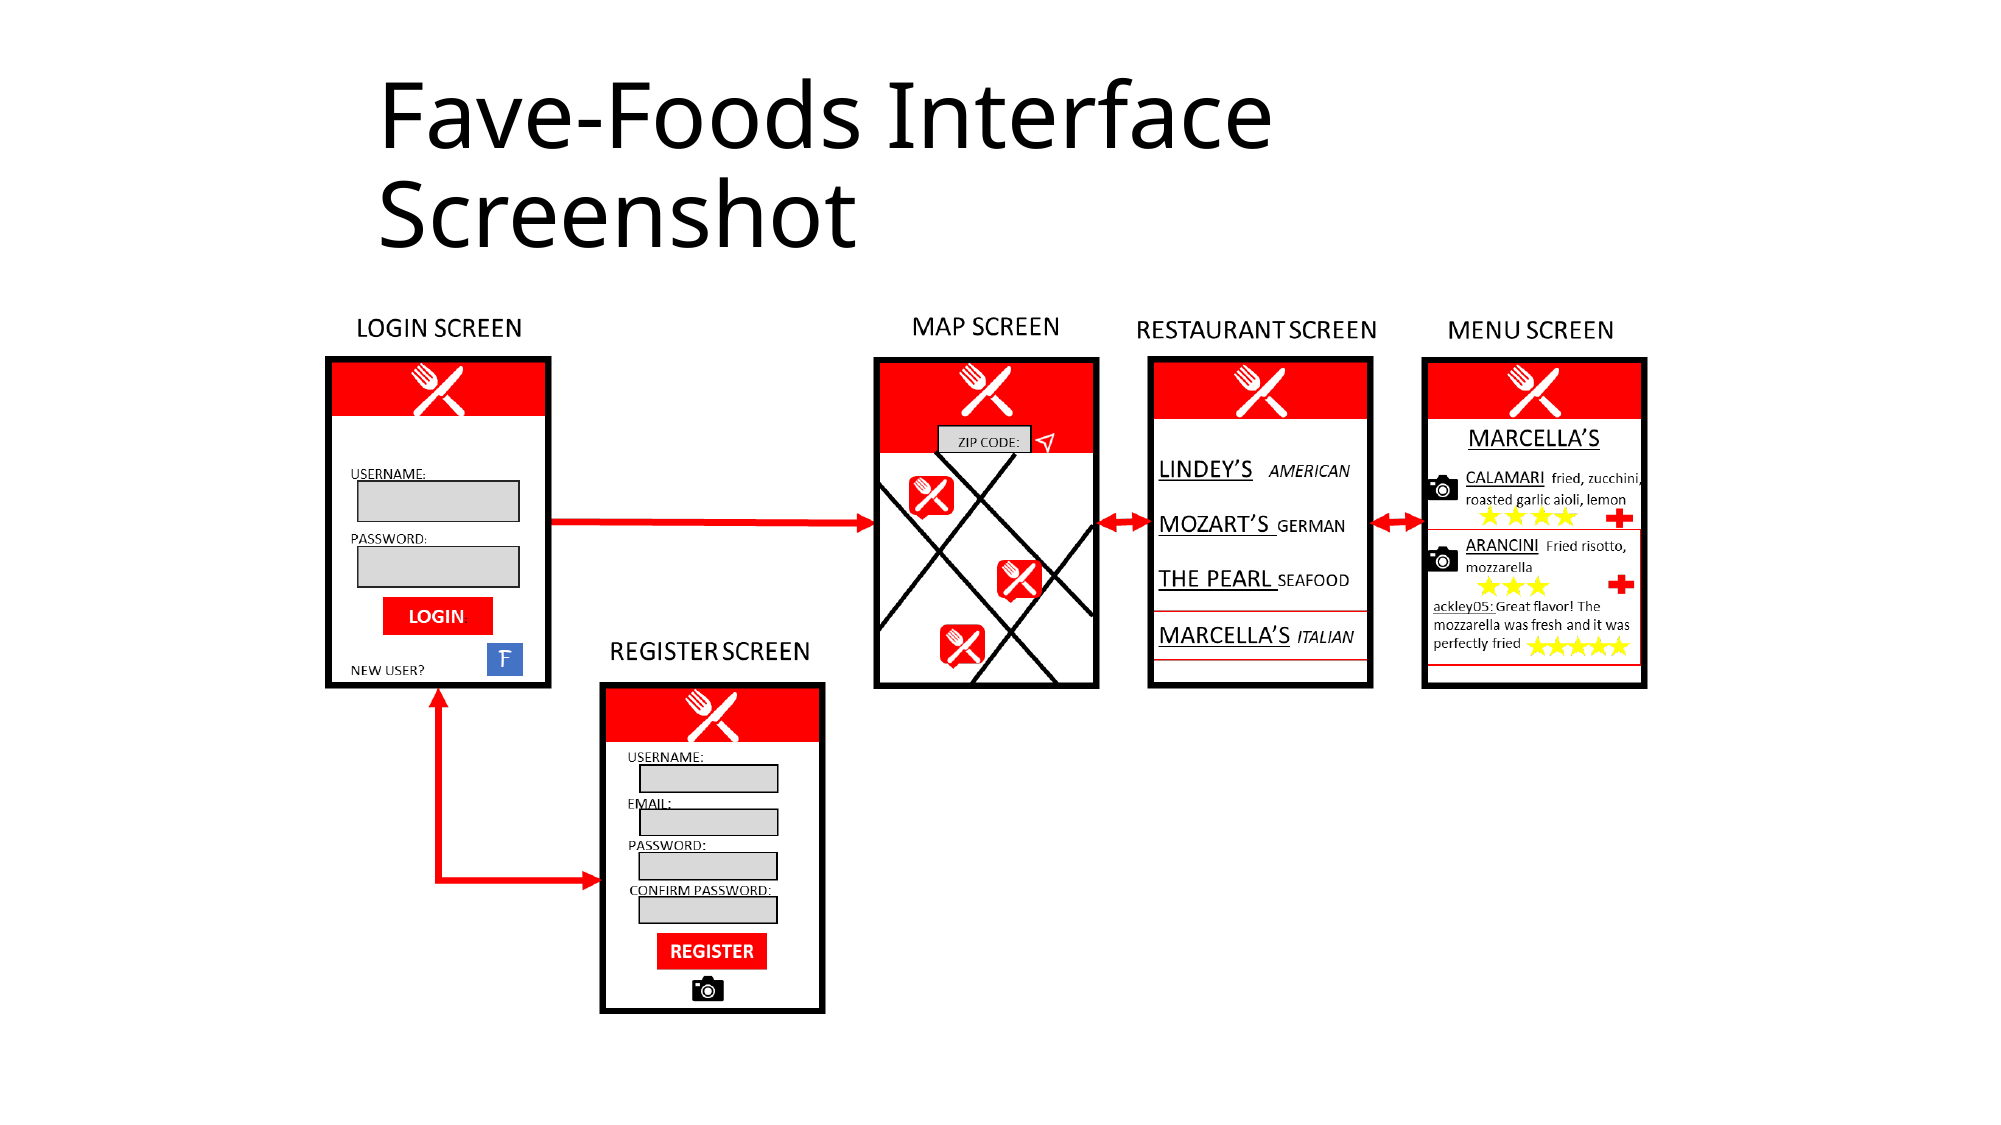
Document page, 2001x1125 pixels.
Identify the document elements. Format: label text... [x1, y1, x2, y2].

text_box Fave-Foods Interface Screenshot [99, 59, 1900, 278]
picture [325, 299, 1673, 1014]
